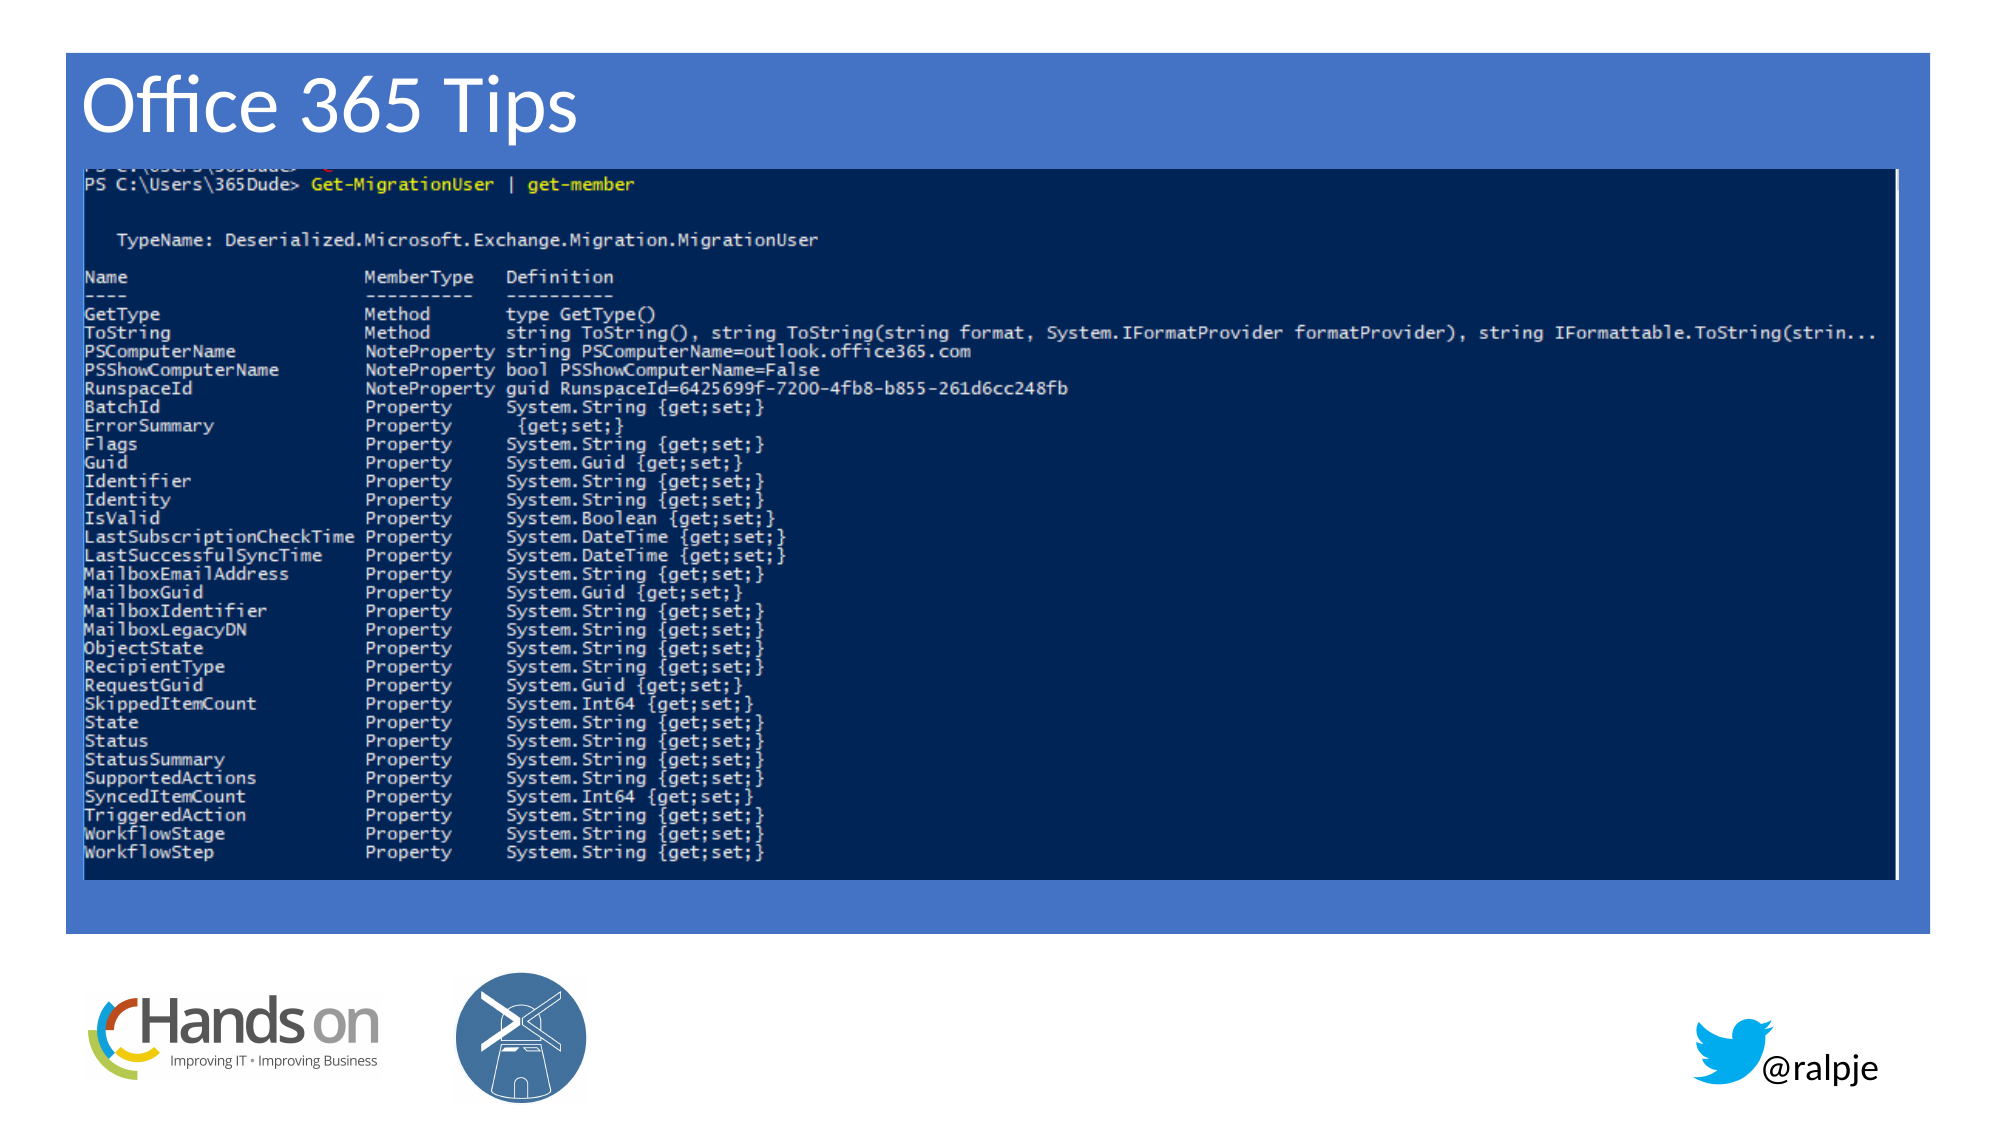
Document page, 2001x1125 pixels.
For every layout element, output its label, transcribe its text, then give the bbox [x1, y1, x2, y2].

picture [84, 993, 382, 1082]
list Office 365 Tips [66, 52, 1931, 934]
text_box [1674, 994, 1964, 1109]
picture [454, 971, 588, 1105]
picture [83, 169, 1899, 880]
